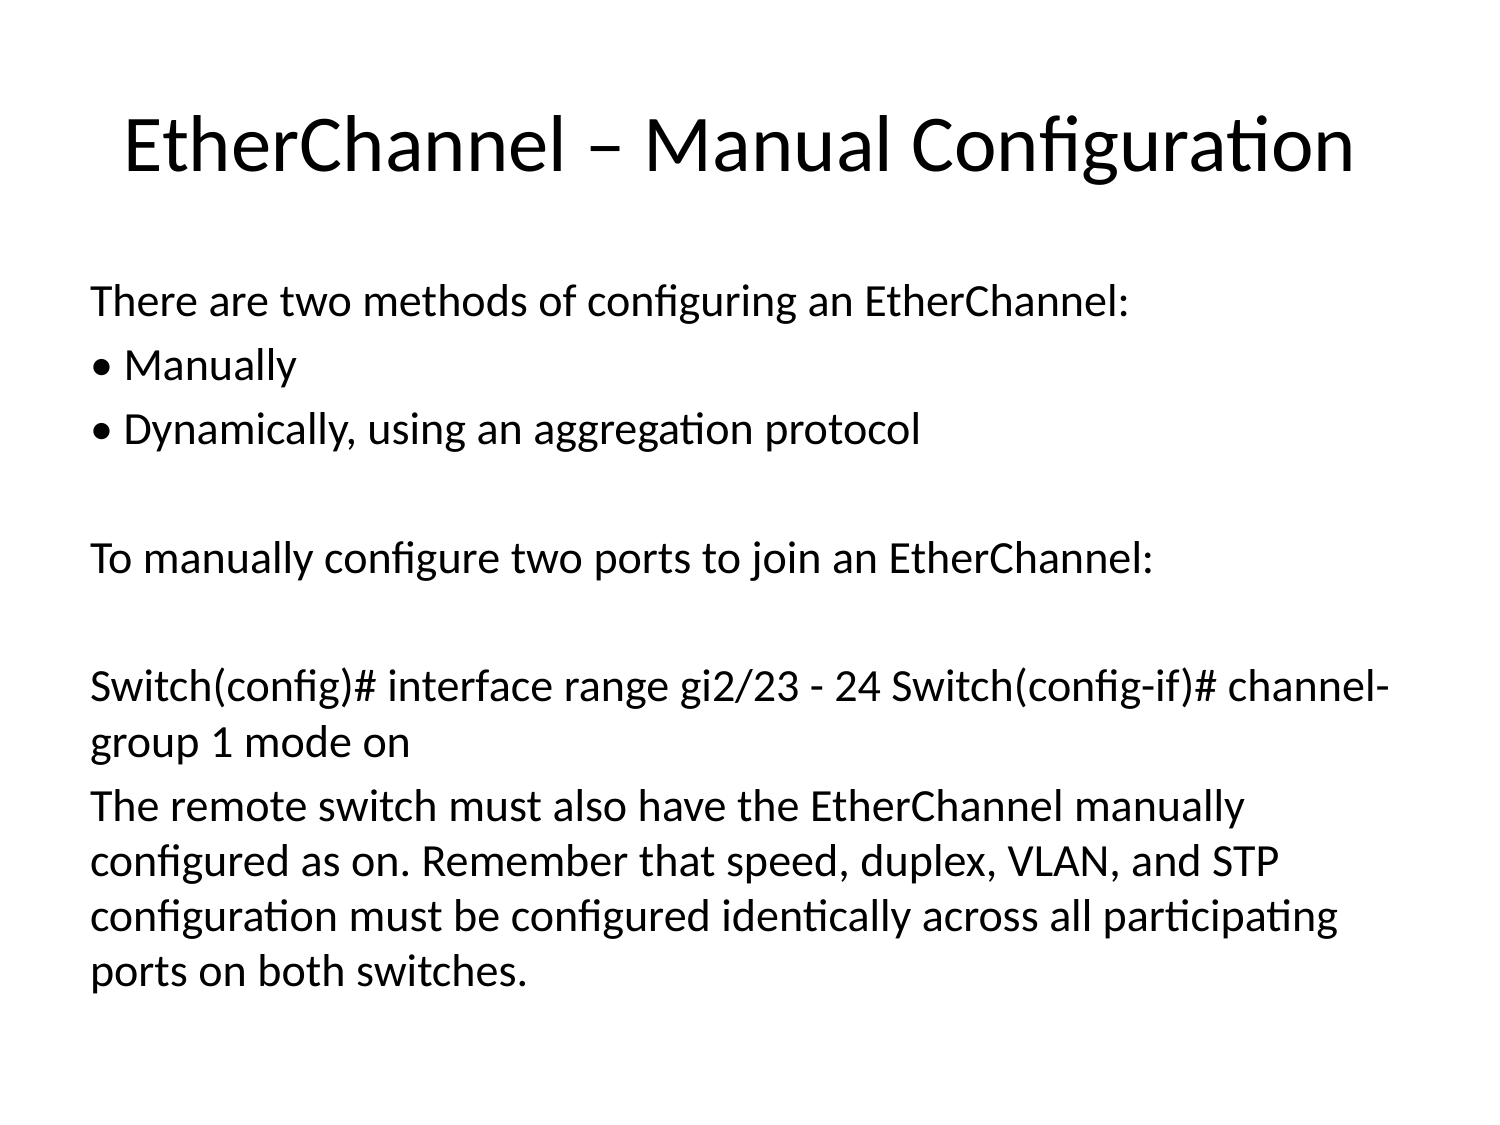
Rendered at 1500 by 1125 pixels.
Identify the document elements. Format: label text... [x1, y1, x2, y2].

title EtherChannel – Manual Configuration [75, 45, 1425, 233]
list There are two methods of configuring an EtherChannel: • Manually • Dynamically, using an aggregation protocol To manually configure two ports to join an EtherChannel: Switch(config)# interface range gi2/23 - 24 Switch(config-if)# channel-group 1 mode on The remote switch must also have the EtherChannel manually configured as on. Remember that speed, duplex, VLAN, and STP configuration must be configured identically across all participating ports on both switches. [75, 262, 1425, 1005]
